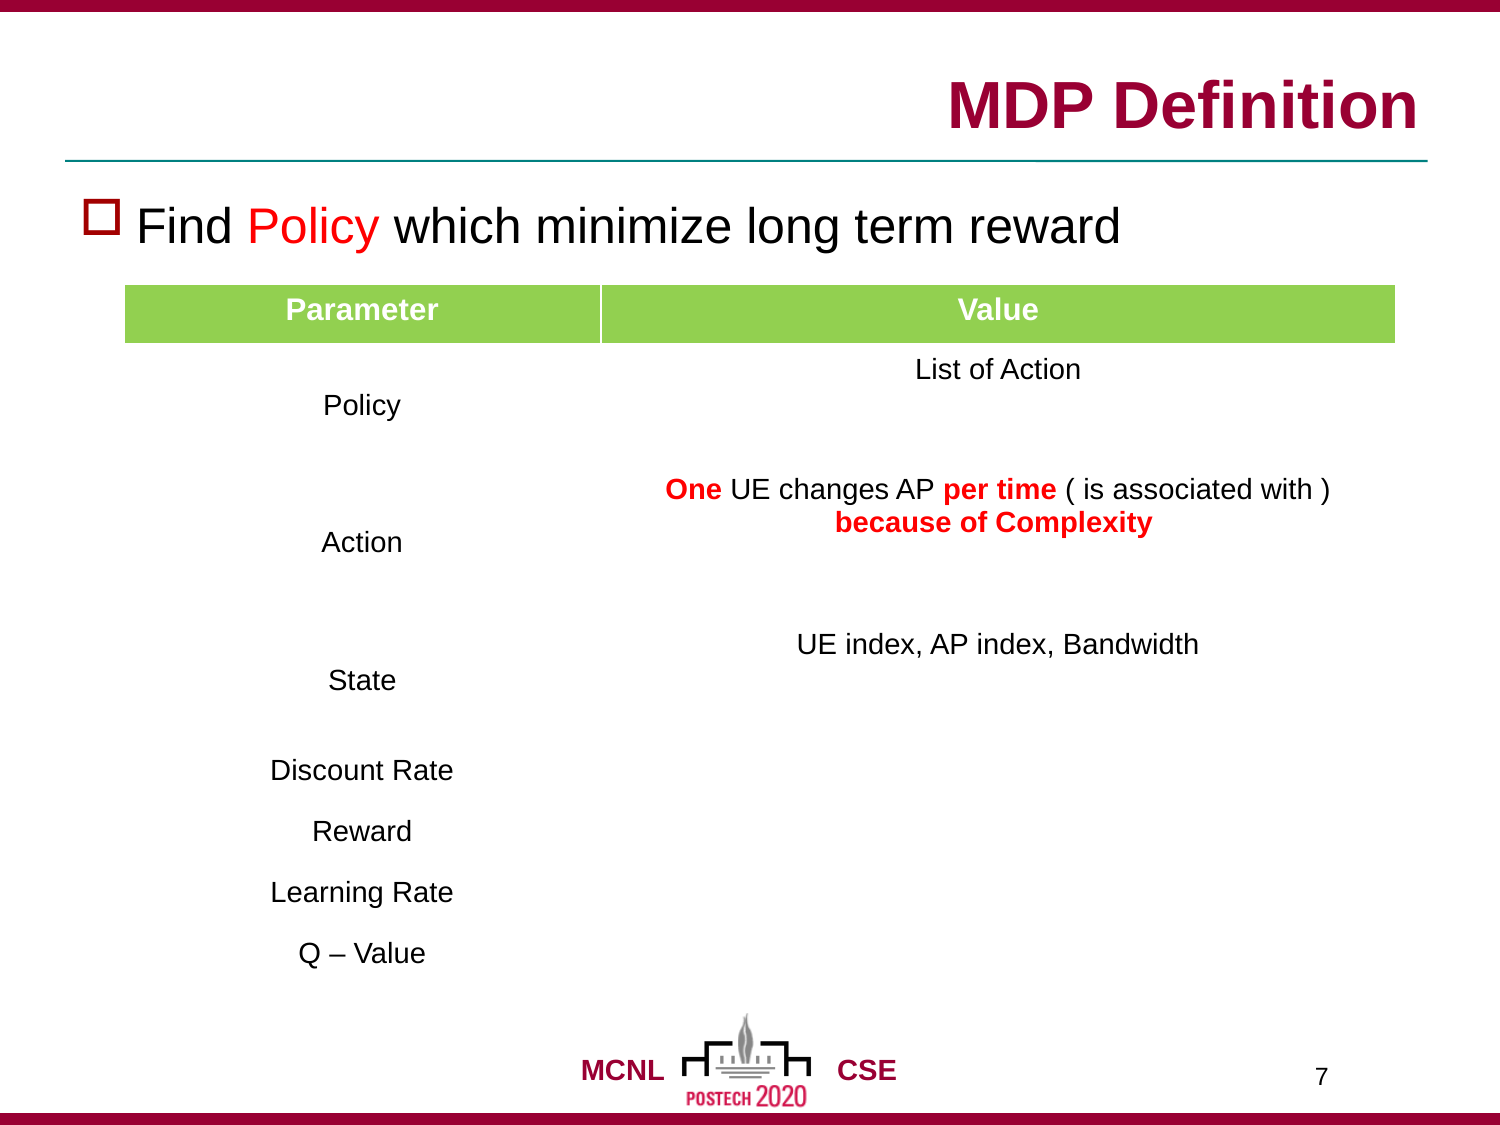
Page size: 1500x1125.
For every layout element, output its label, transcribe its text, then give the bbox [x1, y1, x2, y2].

text_box Find Policy which minimize long term reward [64, 186, 1424, 261]
slide_number 7 [1299, 1052, 1425, 1113]
title MDP Definition [74, 36, 1436, 150]
picture [672, 1012, 820, 1111]
